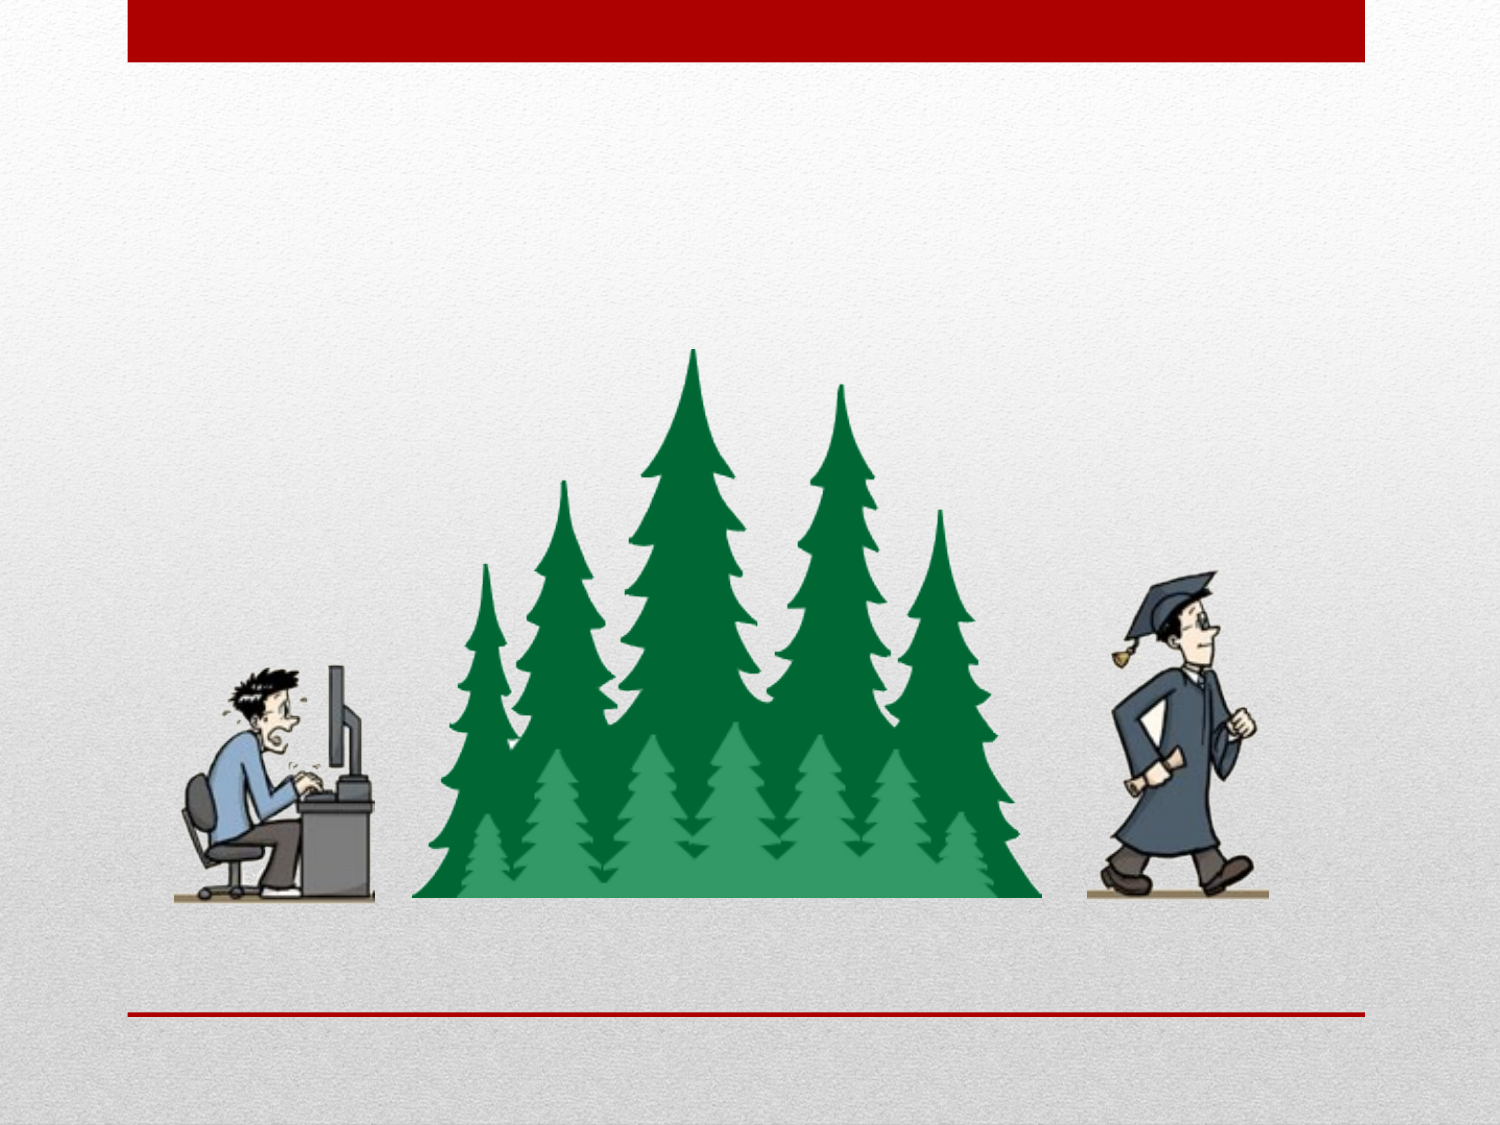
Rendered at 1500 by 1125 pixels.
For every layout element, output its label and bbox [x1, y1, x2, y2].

picture [1086, 561, 1270, 922]
picture [174, 649, 376, 922]
picture [411, 349, 1043, 899]
